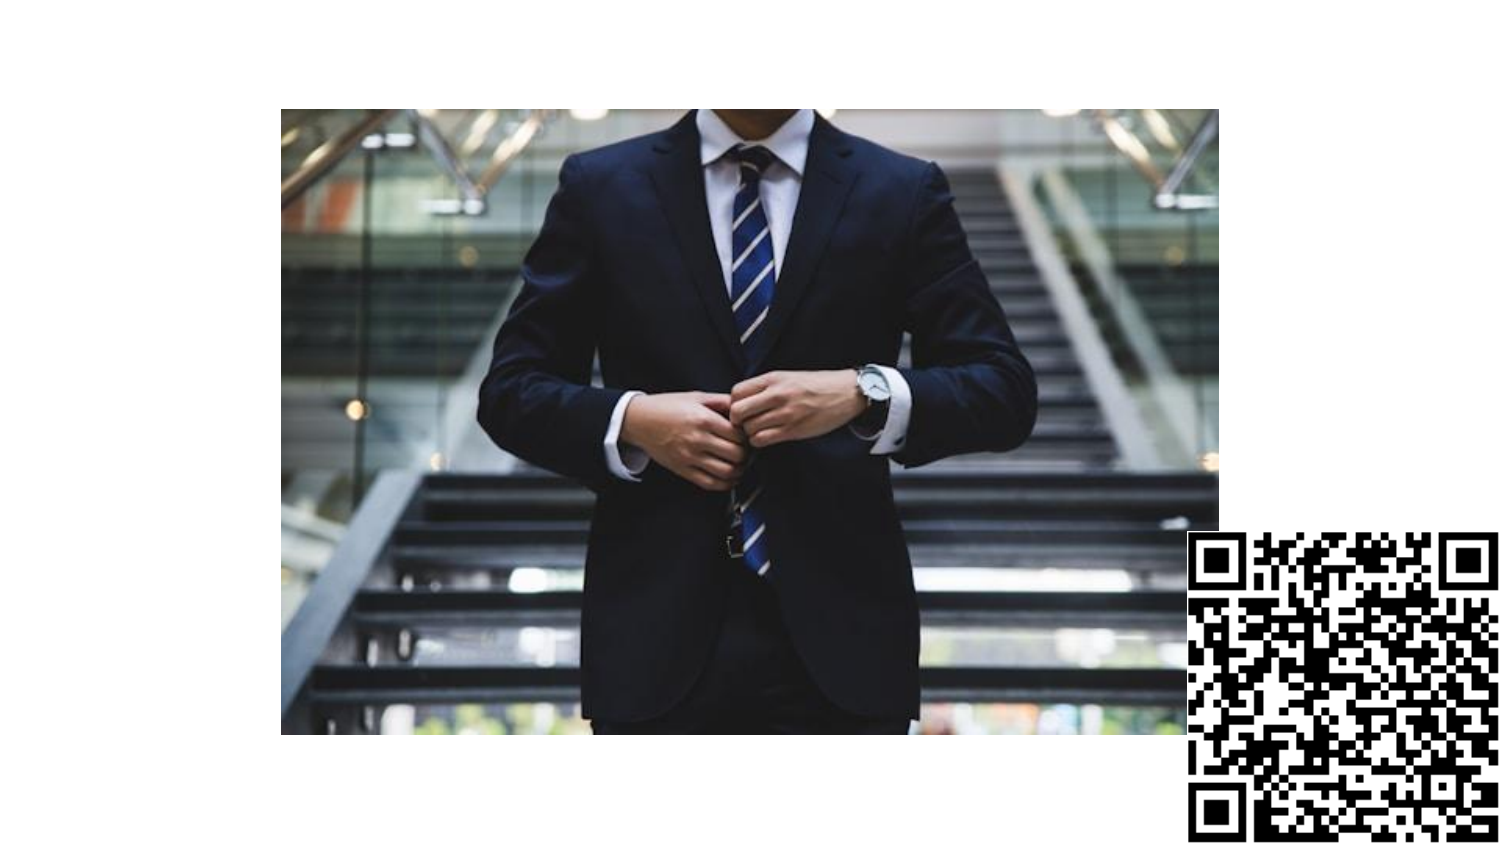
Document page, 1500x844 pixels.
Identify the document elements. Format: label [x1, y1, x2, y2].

picture [281, 109, 1500, 844]
